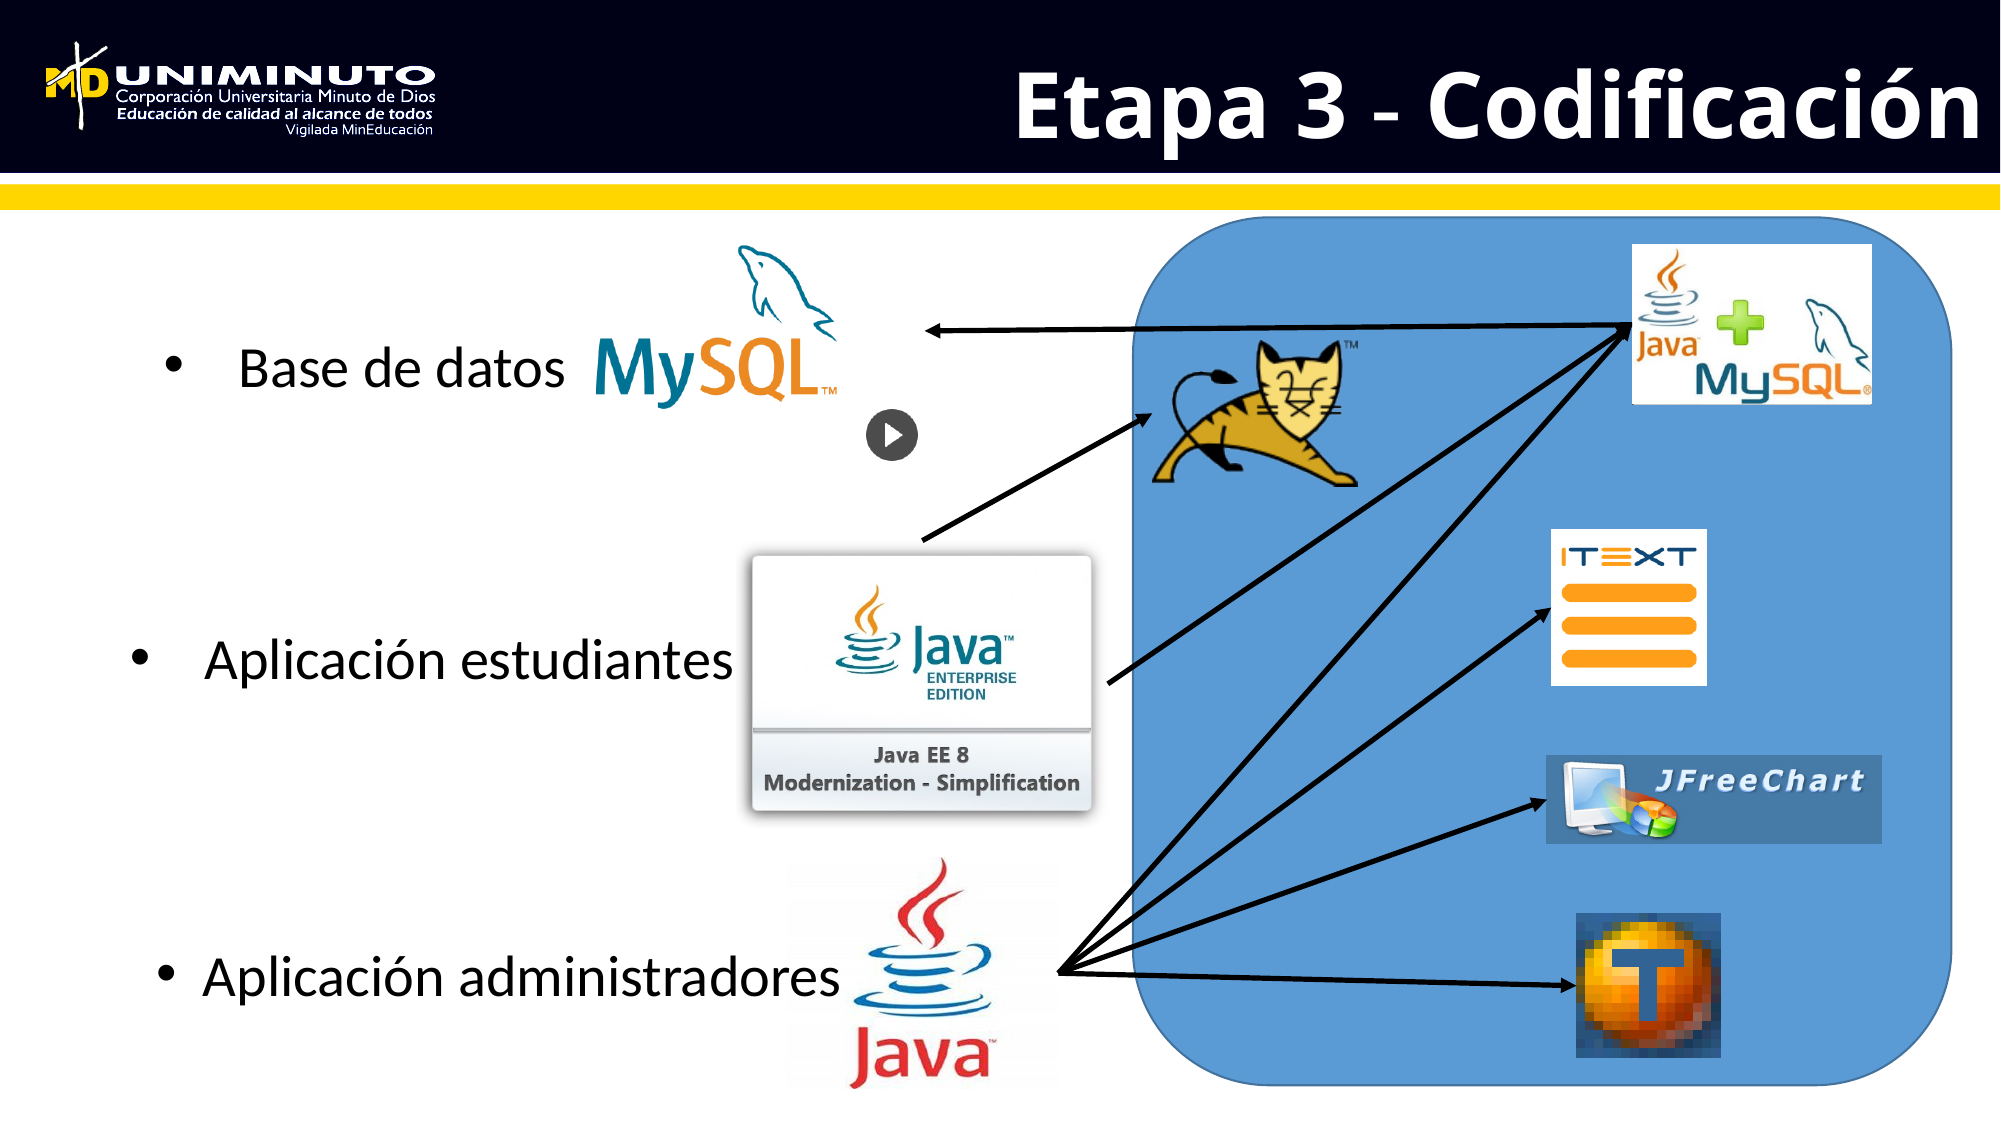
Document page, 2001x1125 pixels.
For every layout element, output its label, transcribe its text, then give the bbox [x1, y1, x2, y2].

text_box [1107, 331, 1632, 684]
text_box Base de datos [148, 321, 510, 407]
picture [1631, 244, 1872, 405]
text_box Aplicación administradores [141, 930, 786, 1015]
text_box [924, 324, 1632, 331]
text_box Etapa 3 - Codificación [853, 0, 2000, 218]
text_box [1058, 324, 1633, 799]
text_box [1058, 973, 1577, 986]
text_box [1135, 218, 1953, 1087]
picture [0, 0, 2001, 1125]
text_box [1547, 844, 1633, 974]
picture [1633, 529, 1707, 686]
picture [1546, 755, 1882, 844]
picture [1576, 913, 1721, 1058]
text_box Aplicación estudiantes [114, 613, 736, 699]
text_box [922, 413, 1107, 541]
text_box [1058, 799, 1547, 974]
